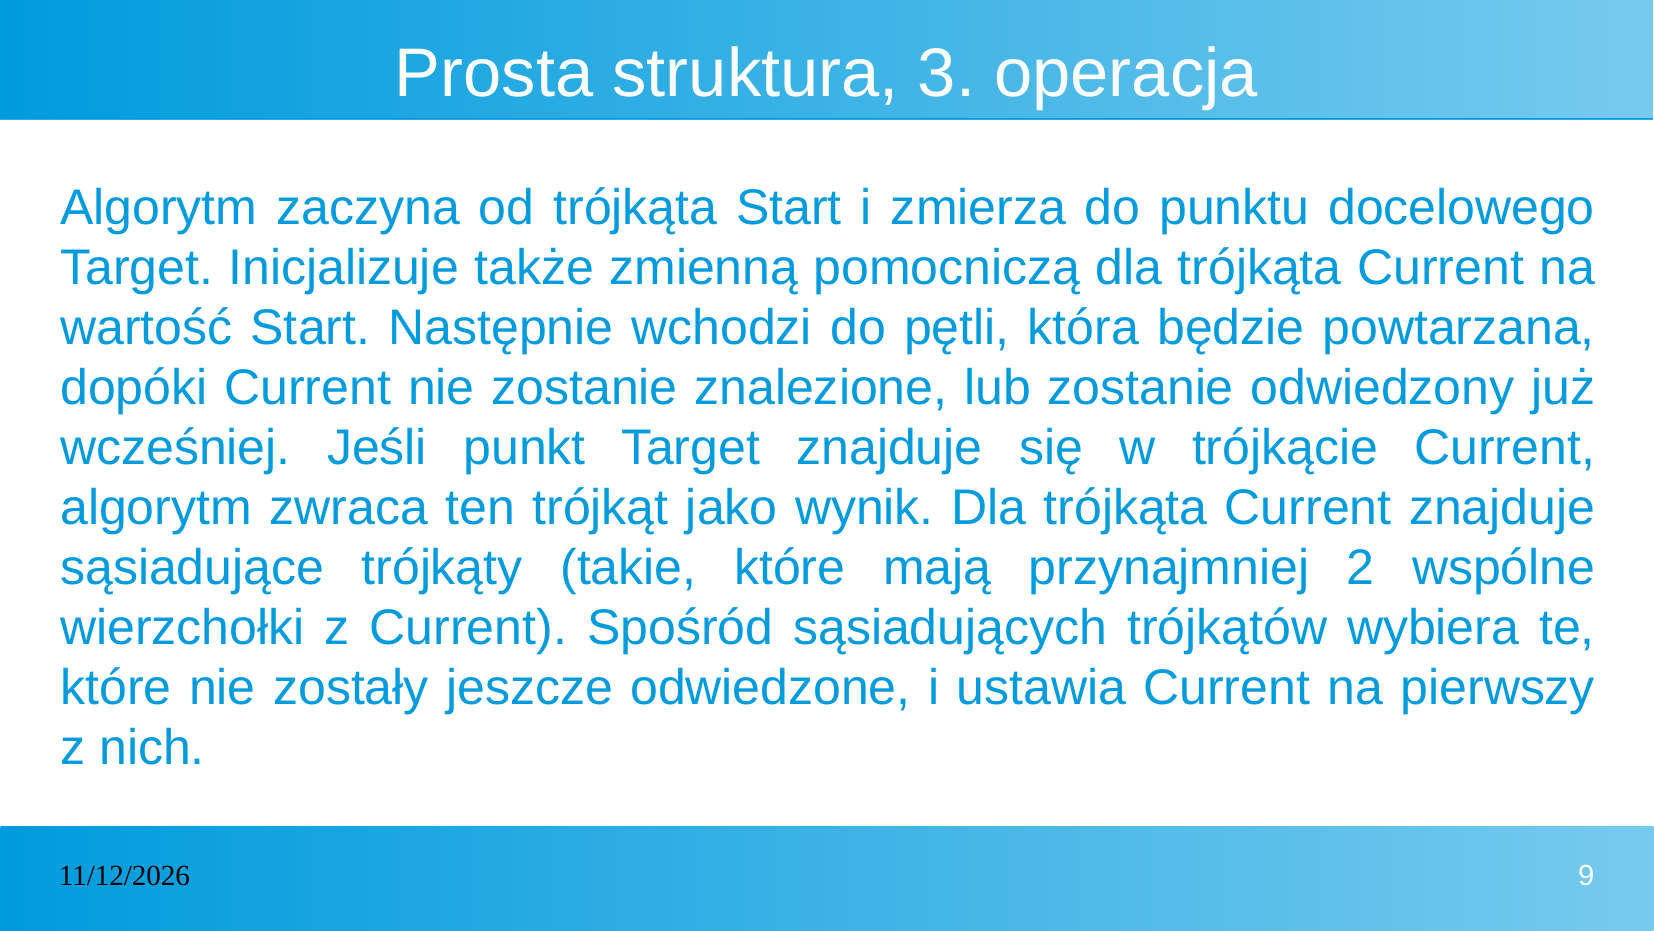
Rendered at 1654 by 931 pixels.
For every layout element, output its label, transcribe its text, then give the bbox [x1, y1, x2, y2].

slide_number 9 [1210, 856, 1595, 916]
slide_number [59, 856, 443, 916]
title Prosta struktura, 3. operacja [59, 29, 1595, 108]
subtitle Algorytm zaczyna od trójkąta Start i zmierza do punktu docelowego Target. Inicjalizuje także zmienną pomocniczą dla trójkąta Current na wartość Start. Następnie wchodzi do pętli, która będzie powtarzana, dopóki Current nie zostanie znalezione, lub zostanie odwiedzony już wcześniej. Jeśli punkt Target znajduje się w trójkącie Current, algorytm zwraca ten trójkąt jako wynik. Dla trójkąta Current znajduje sąsiadujące trójkąty (takie, które mają przynajmniej 2 wspólne wierzchołki z Current). Spośród sąsiadujących trójkątów wybiera te, które nie zostały jeszcze odwiedzone, i ustawia Current na pierwszy z nich. [60, 174, 1596, 765]
